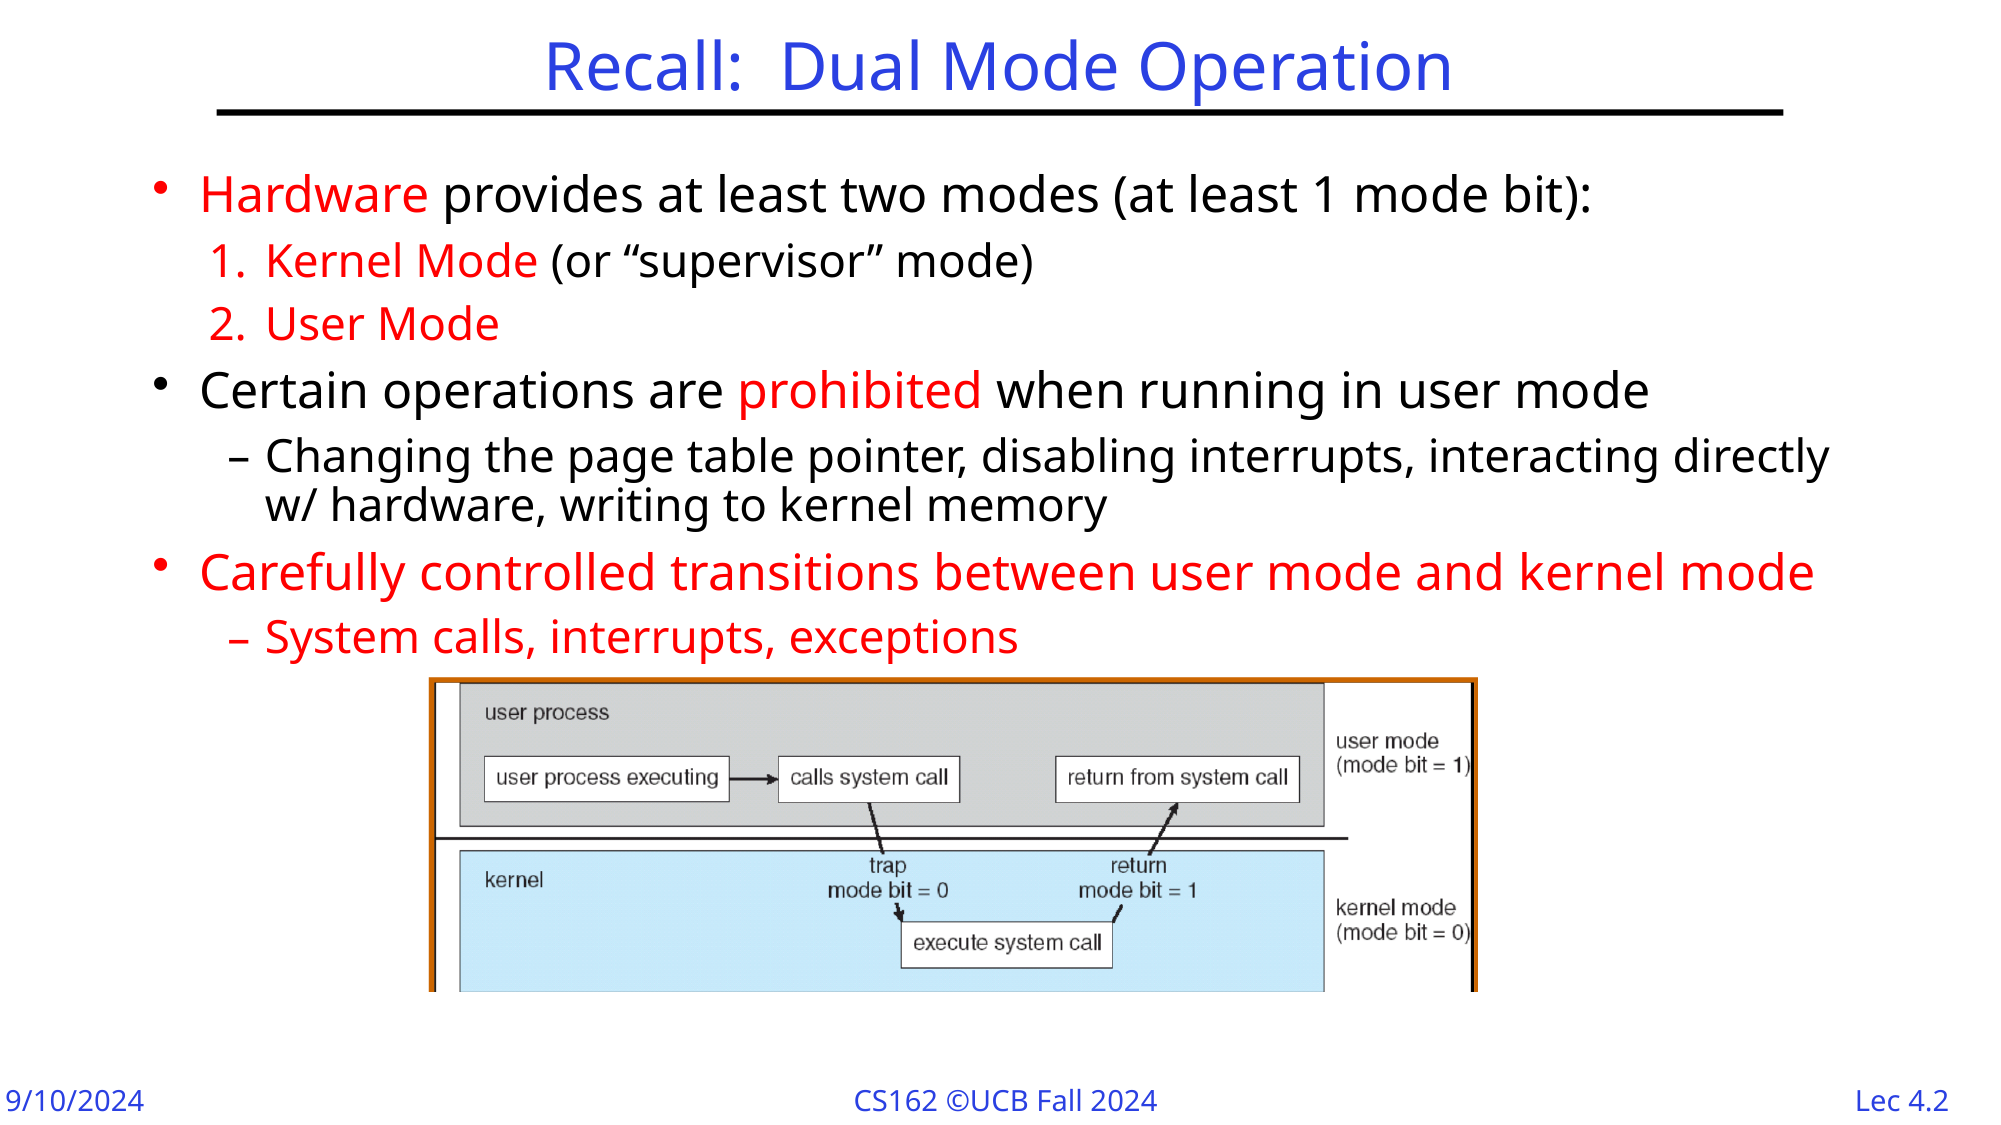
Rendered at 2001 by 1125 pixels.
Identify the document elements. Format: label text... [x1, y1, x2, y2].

picture [427, 675, 1479, 992]
title Recall: Dual Mode Operation [216, 24, 1784, 113]
list Hardware provides at least two modes (at least 1 mode bit): Kernel Mode (or “supervisor” mode) User Mode Certain operations are prohibited when running in user mode Changing the page table pointer, disabling interrupts, interacting directly w/ hardware, writing to kernel memory Carefully controlled transitions between user mode and kernel mode System calls, interrupts, exceptions [137, 162, 1863, 675]
